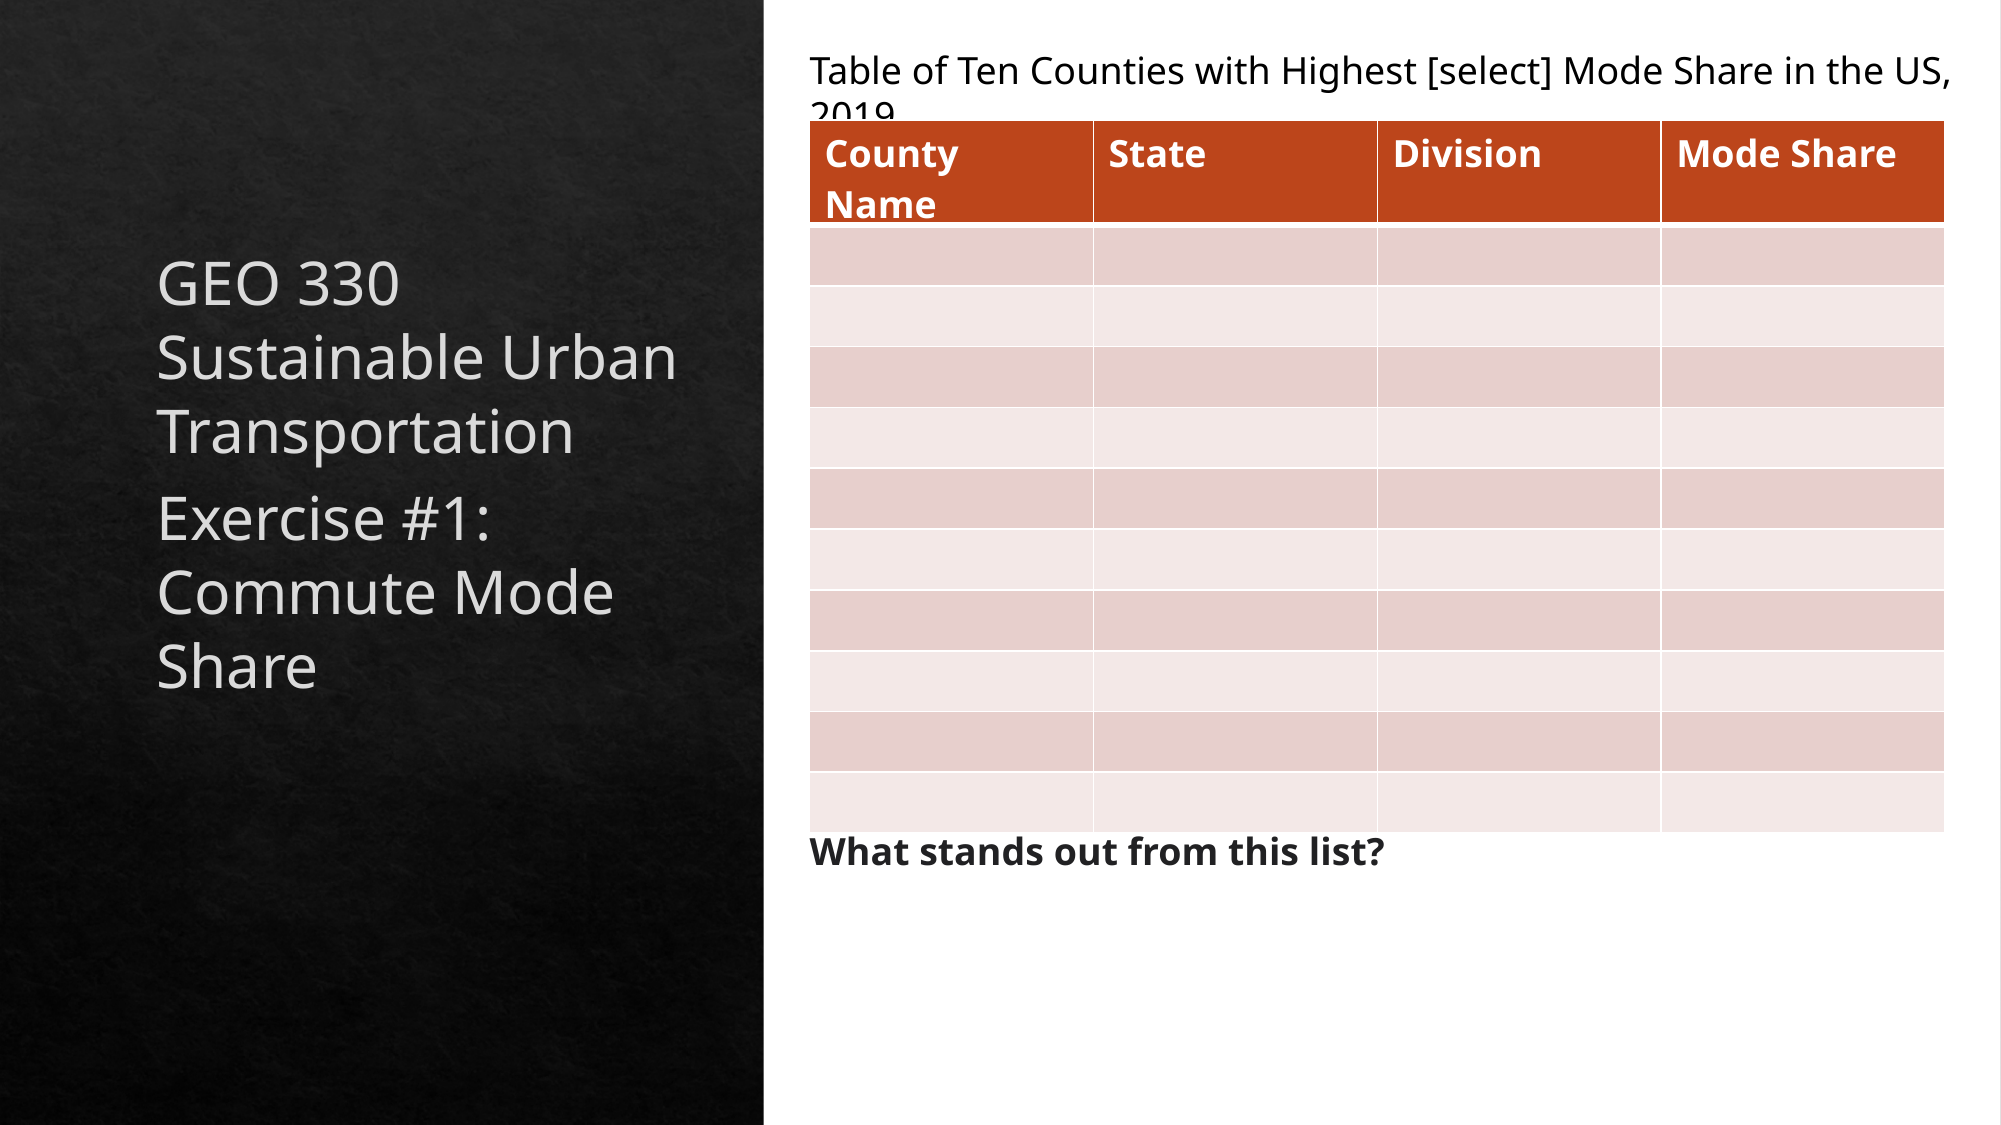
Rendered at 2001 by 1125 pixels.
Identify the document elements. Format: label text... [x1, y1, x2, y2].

table_cell [1378, 530, 1660, 589]
table_cell [1662, 408, 1944, 467]
table_cell [1094, 228, 1377, 285]
table_cell [810, 530, 1093, 589]
table_cell [1094, 773, 1377, 832]
table_cell [1378, 712, 1660, 771]
table_cell [810, 652, 1093, 711]
table_cell [1378, 591, 1660, 650]
table_cell [1094, 287, 1377, 346]
text_box [0, 0, 762, 1125]
table_cell [1378, 347, 1660, 407]
table_cell [1378, 773, 1660, 832]
table_cell [1378, 652, 1660, 711]
table_cell [810, 591, 1093, 650]
text_box GEO 330 Sustainable Urban Transportation Exercise #1: Commute Mode Share [141, 137, 697, 712]
table_cell [1662, 712, 1944, 771]
table_cell [1094, 530, 1377, 589]
table_header State [1094, 121, 1377, 222]
table_cell [1662, 347, 1944, 407]
text_box What stands out from this list? [794, 820, 1967, 956]
table_cell [810, 773, 1093, 832]
table_cell [1378, 287, 1660, 346]
table_header County Name [810, 121, 1093, 222]
table_cell [1662, 652, 1944, 711]
table_cell [810, 287, 1093, 346]
table_cell [1662, 530, 1944, 589]
table_cell [1094, 591, 1377, 650]
table_cell [1662, 469, 1944, 528]
table_cell [1094, 469, 1377, 528]
table_header Division [1378, 121, 1660, 222]
table_header Mode Share [1662, 121, 1944, 222]
table_cell [810, 712, 1093, 771]
table_cell [810, 347, 1093, 407]
text_box [762, 0, 2000, 1125]
table_cell [1378, 408, 1660, 467]
table_cell [1662, 228, 1944, 285]
table_cell [810, 469, 1093, 528]
table_cell [1662, 591, 1944, 650]
table_cell [1378, 469, 1660, 528]
table_cell [1094, 652, 1377, 711]
table_cell [1662, 287, 1944, 346]
table_cell [810, 228, 1093, 285]
table_cell [1378, 228, 1660, 285]
table_cell [1662, 773, 1944, 832]
table_cell [810, 408, 1093, 467]
table_cell [1094, 408, 1377, 467]
table_cell [1094, 347, 1377, 407]
table_cell [1094, 712, 1377, 771]
text_box Table of Ten Counties with Highest [select] Mode Share in the US, 2019 [794, 39, 1985, 145]
